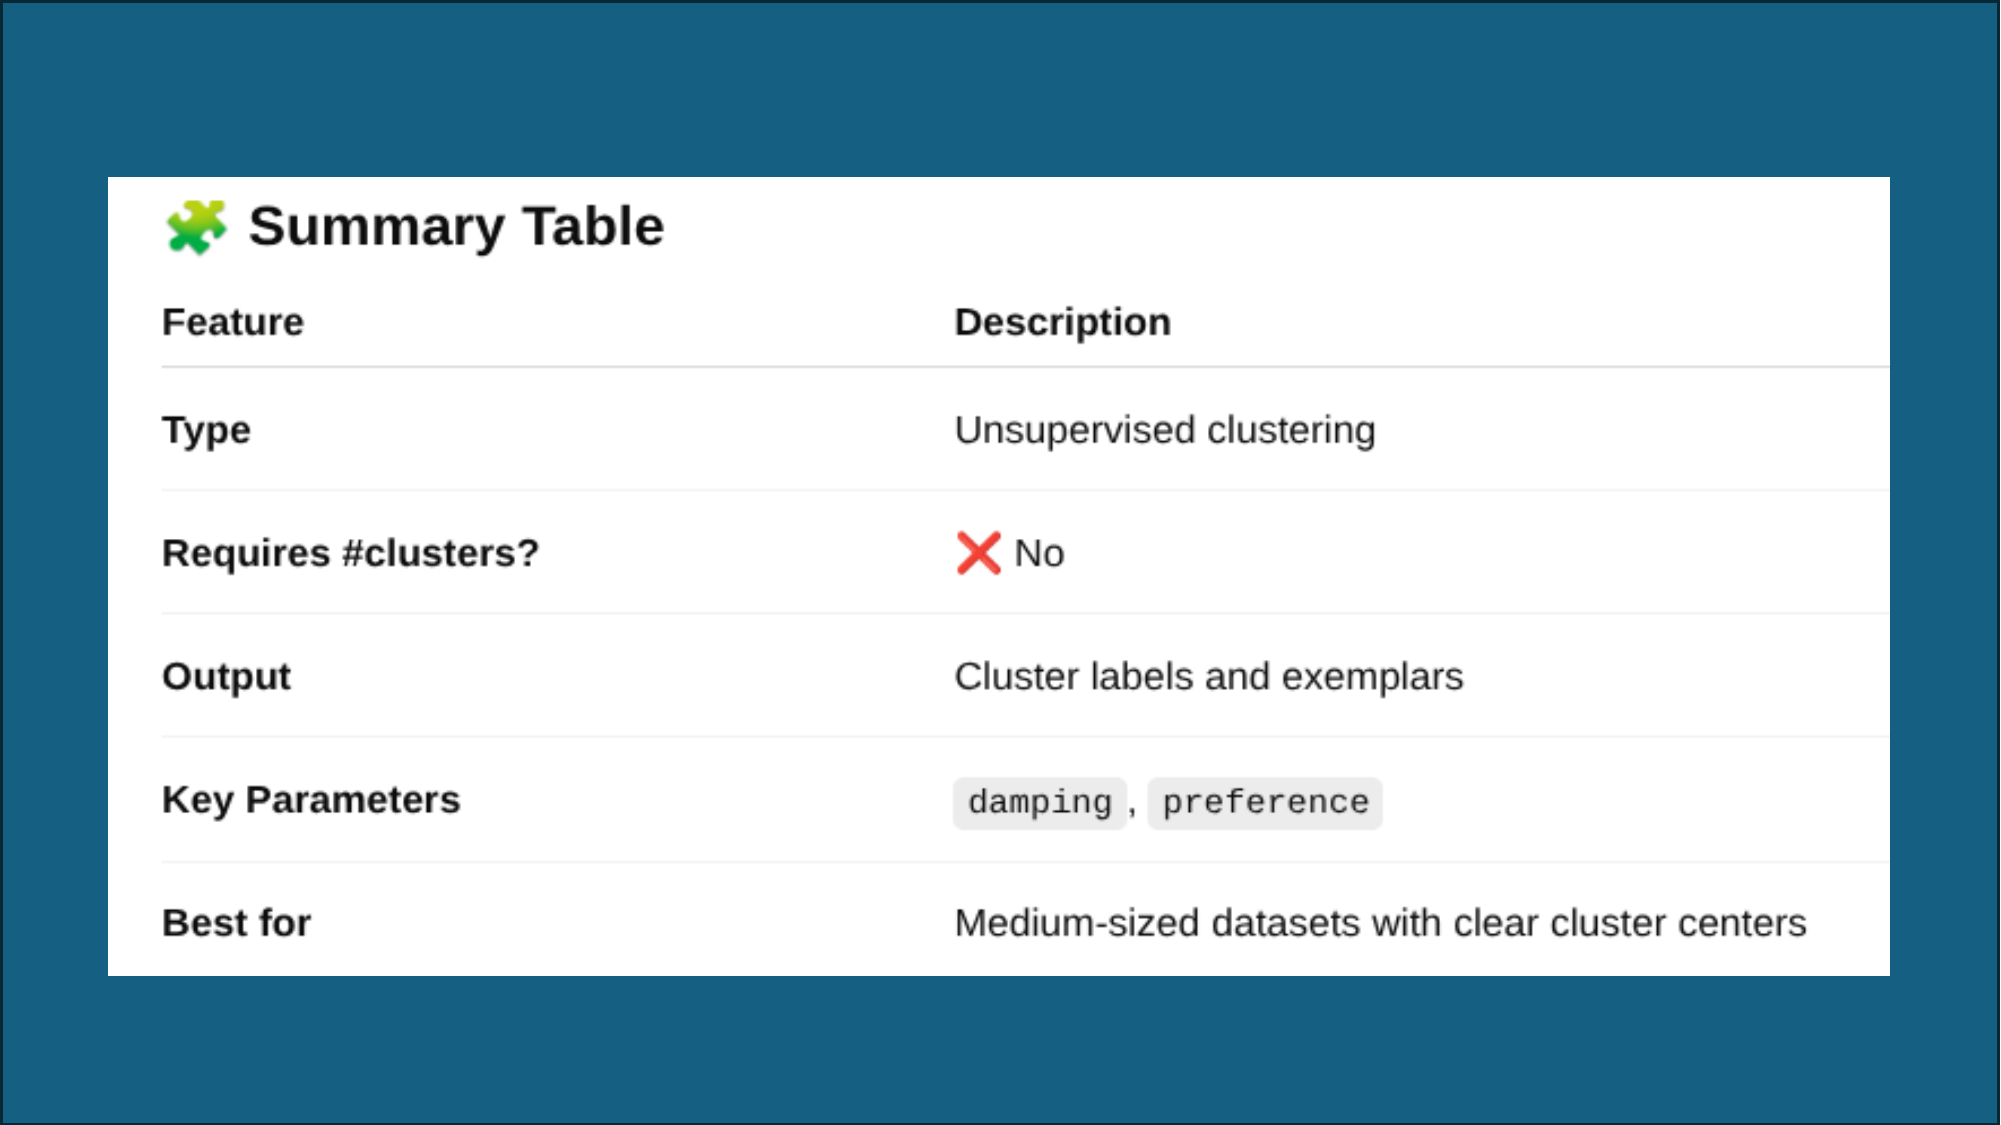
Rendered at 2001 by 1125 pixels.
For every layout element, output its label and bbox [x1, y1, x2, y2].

text_box [1, 0, 1999, 1125]
picture [108, 177, 1890, 976]
